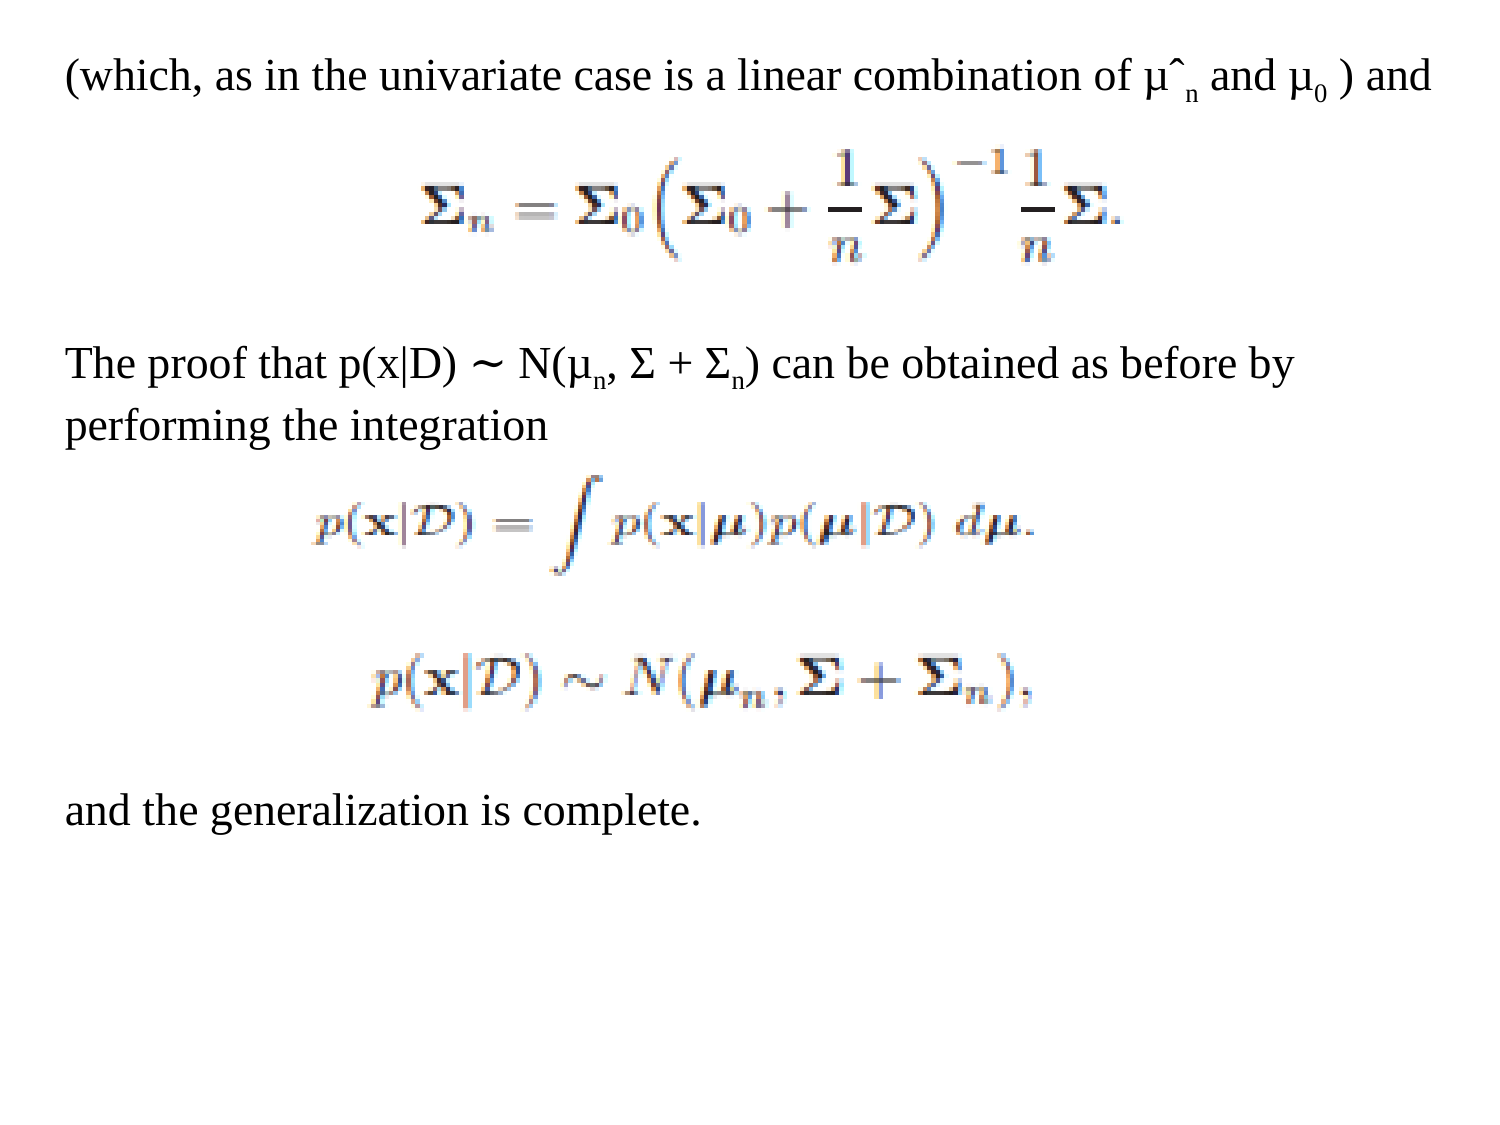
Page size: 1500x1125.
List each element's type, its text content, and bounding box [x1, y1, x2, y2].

picture [387, 124, 1163, 301]
picture [337, 612, 1063, 751]
picture [274, 462, 1063, 594]
text_box (which, as in the univariate case is a linear combination of µˆn and µ0 ) and The proof that p(x|D) ∼ N(µn, Σ + Σn) can be obtained as before by performing the integration and the generalization is complete. [49, 37, 1463, 953]
